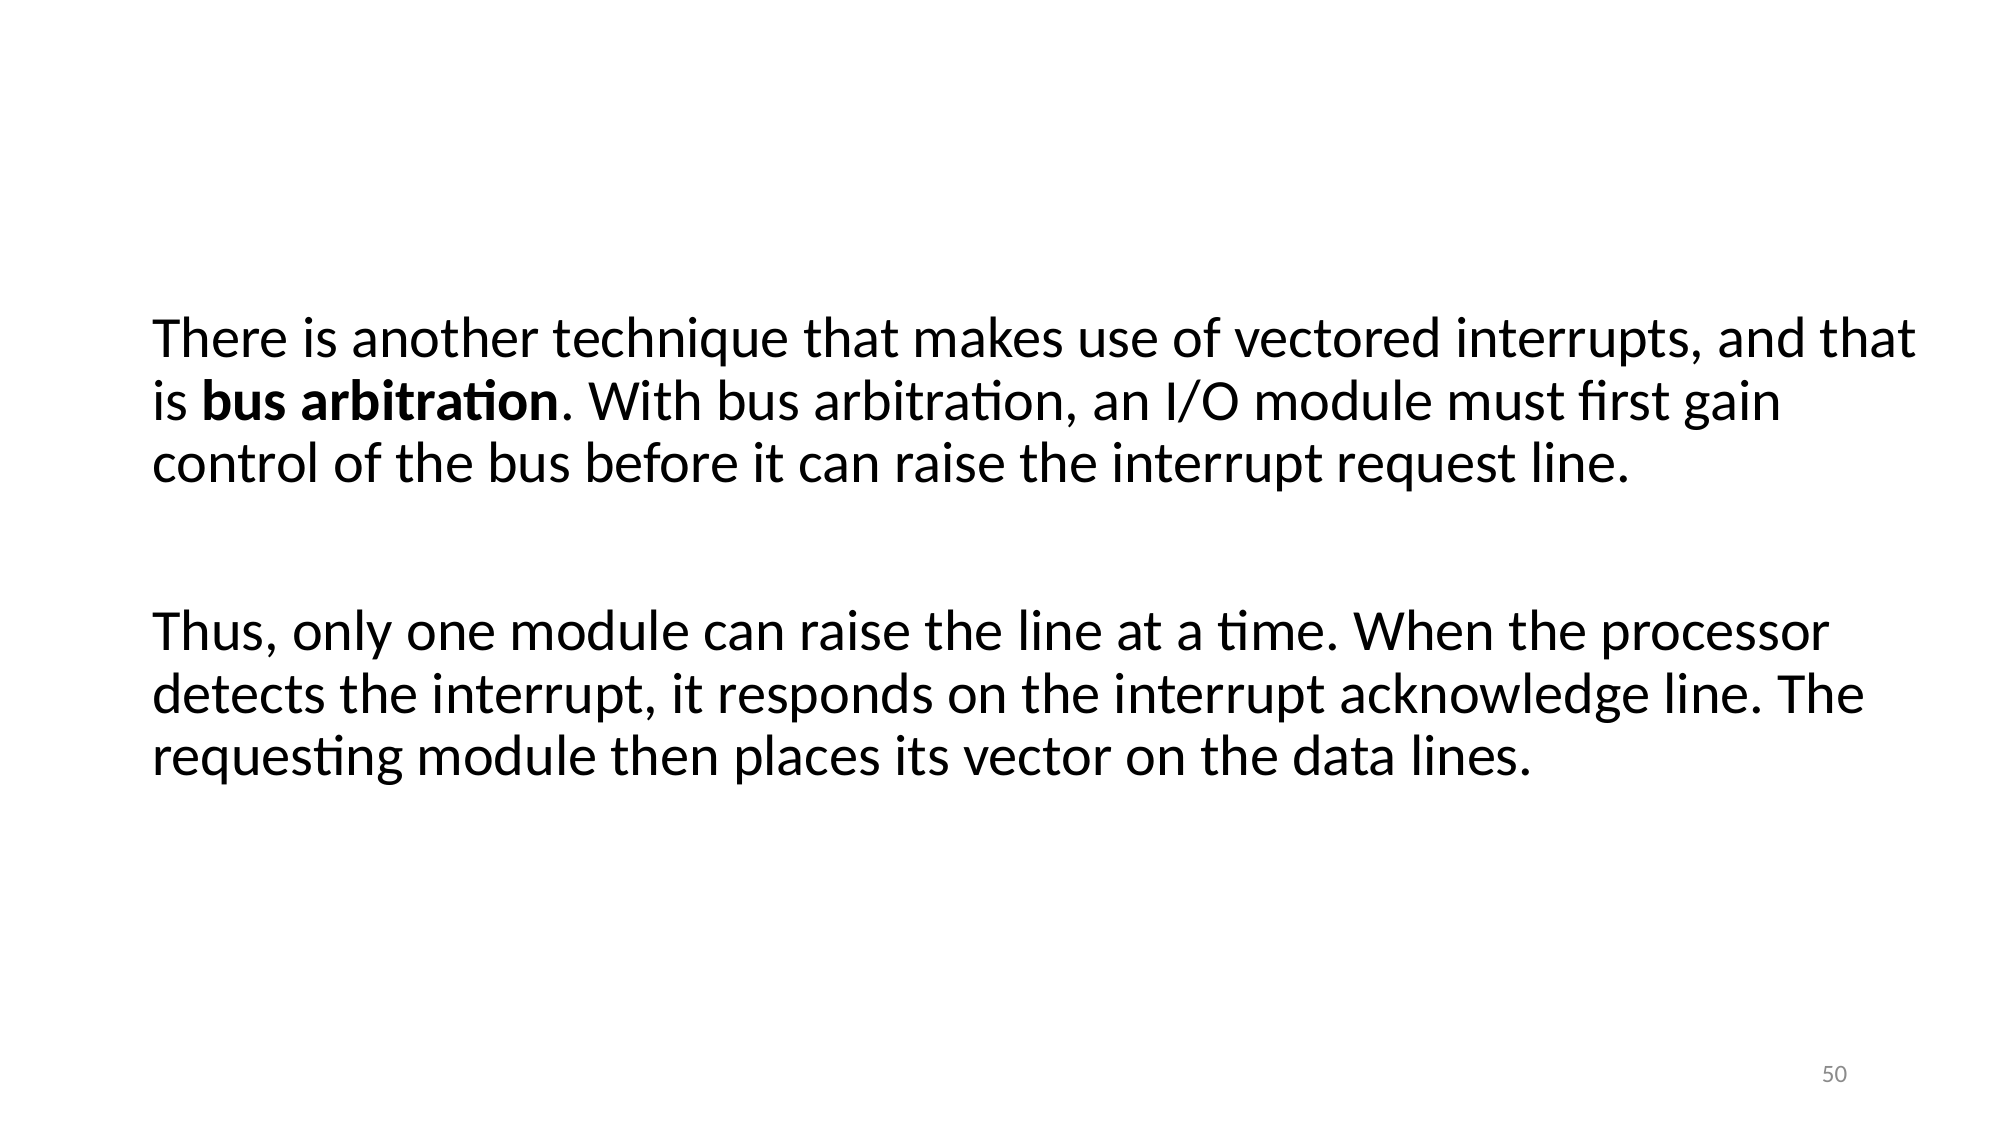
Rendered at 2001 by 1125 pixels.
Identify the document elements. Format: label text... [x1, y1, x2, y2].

slide_number 50 [1412, 1042, 1863, 1103]
list There is another technique that makes use of vectored interrupts, and that is bus arbitration. With bus arbitration, an I/O module must first gain control of the bus before it can raise the interrupt request line. Thus, only one module can raise the line at a time. When the processor detects the interrupt, it responds on the interrupt acknowledge line. The requesting module then places its vector on the data lines. [137, 299, 1946, 1078]
